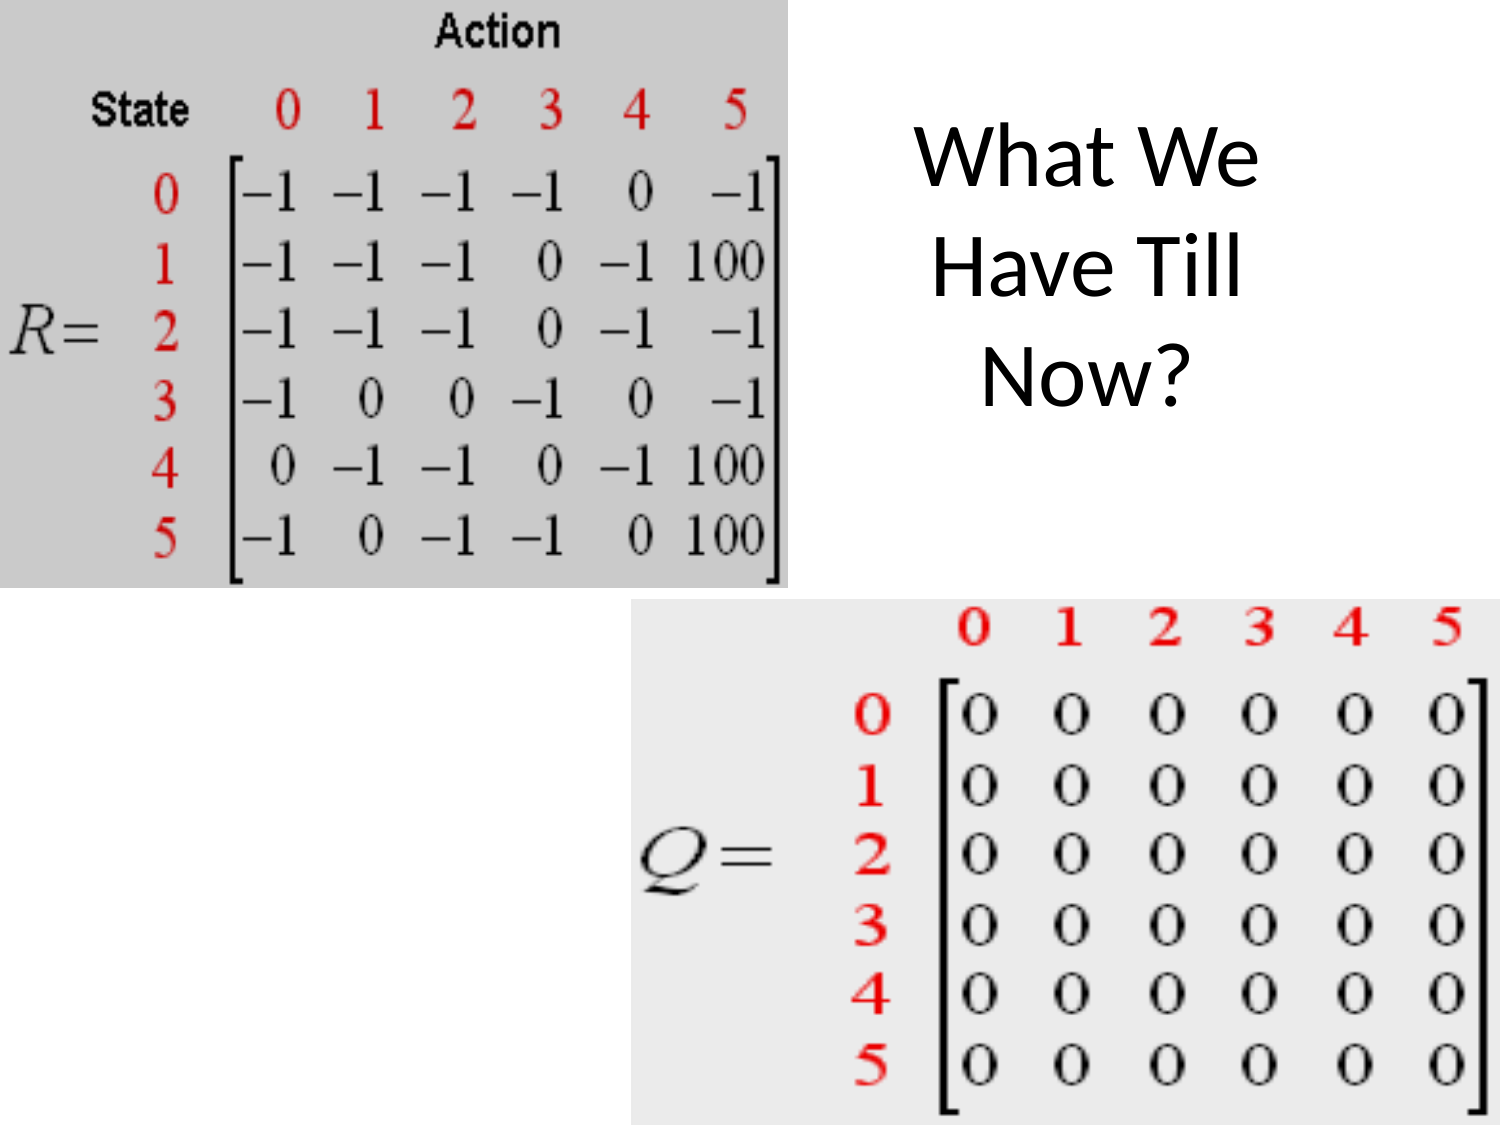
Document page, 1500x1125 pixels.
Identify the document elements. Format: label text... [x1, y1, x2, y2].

picture [630, 599, 1500, 1125]
text_box What We Have Till Now? [824, 87, 1350, 275]
picture [0, 0, 788, 588]
